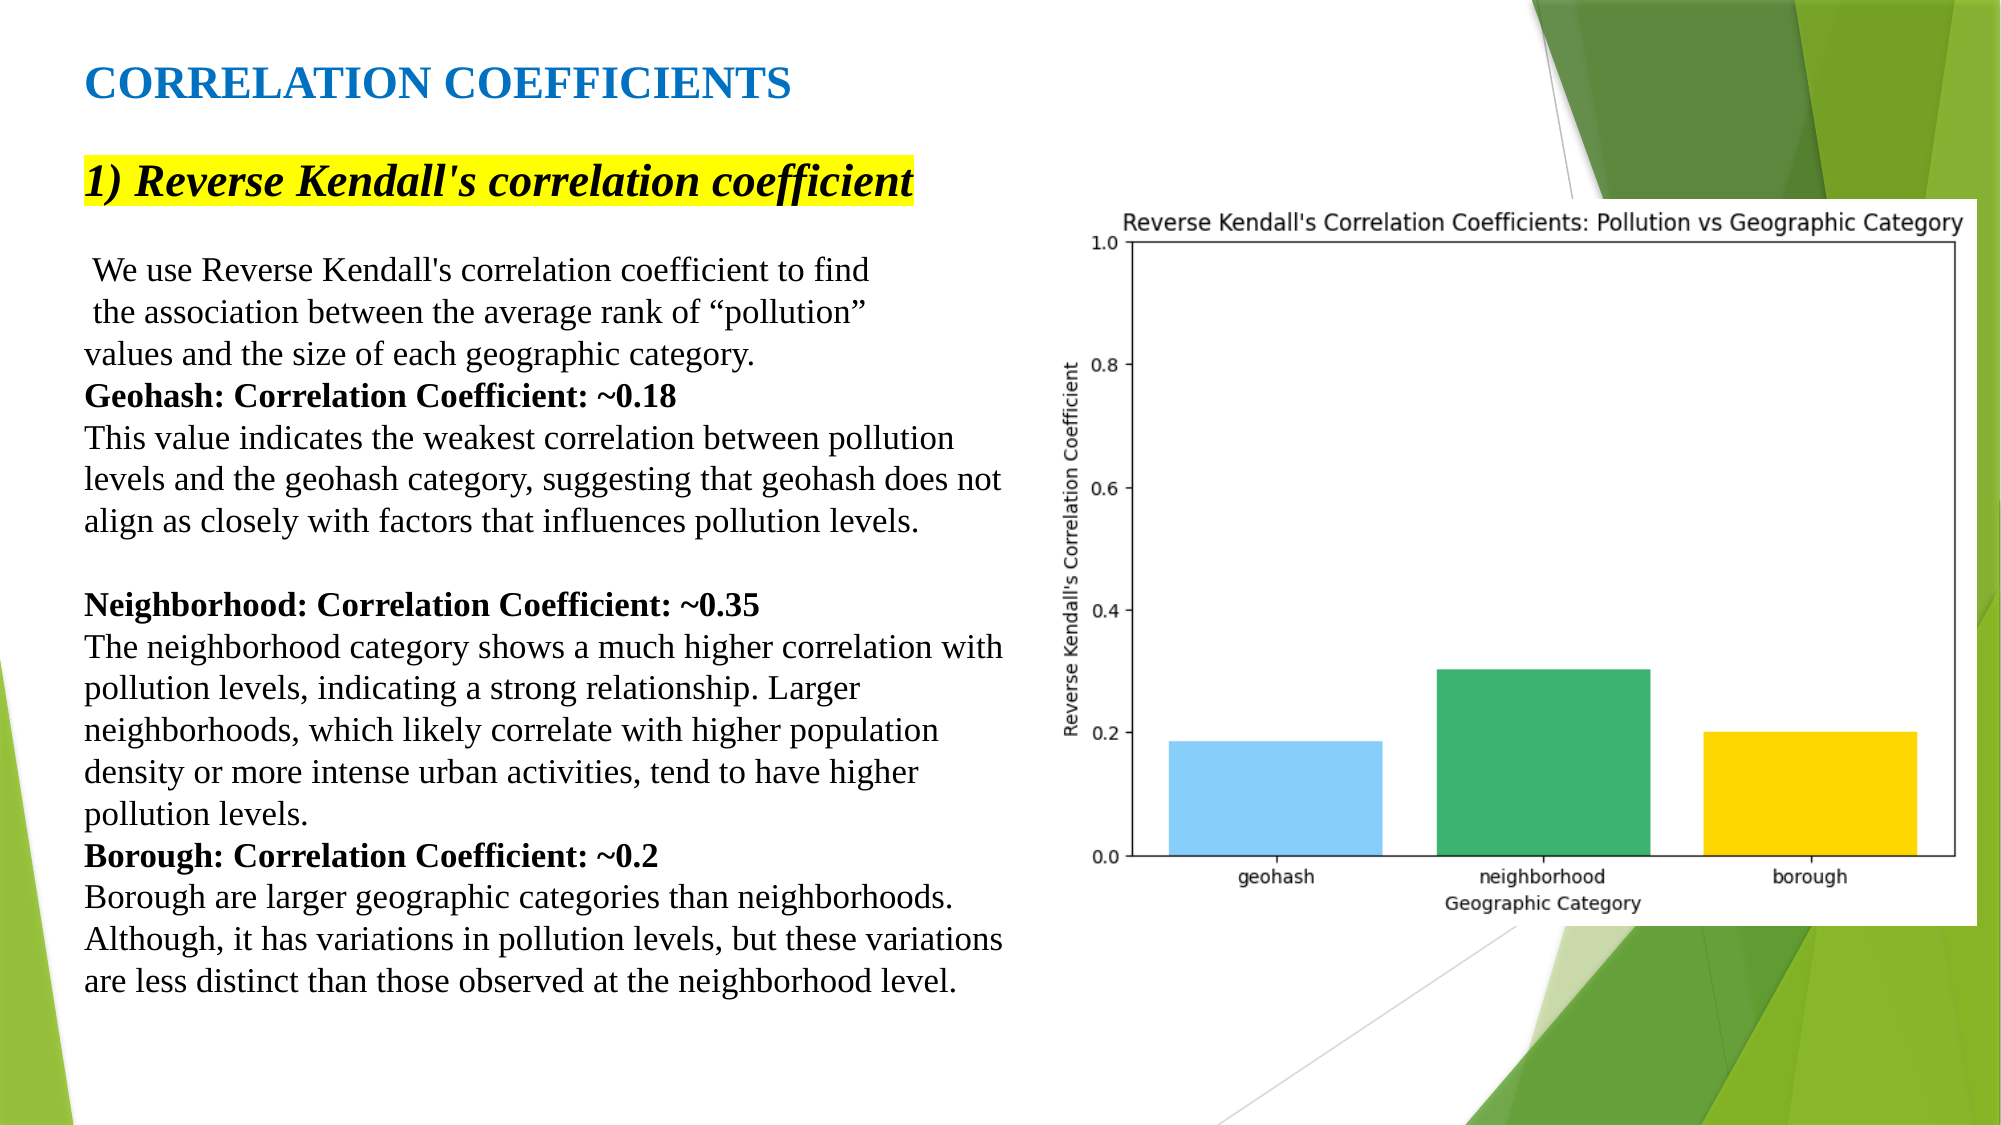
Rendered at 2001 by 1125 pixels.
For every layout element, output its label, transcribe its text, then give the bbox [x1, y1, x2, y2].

picture [1050, 199, 1977, 926]
title CORRELATION COEFFICIENTS 1) Reverse Kendall's correlation coefficient We use Reverse Kendall's correlation coefficient to find the association between the average rank of “pollution” values and the size of each geographic category. Geohash: Correlation Coefficient: ~0.18 This value indicates the weakest correlation between pollution levels and the geohash category, suggesting that geohash does not align as closely with factors that influences pollution levels. Neighborhood: Correlation Coefficient: ~0.35 The neighborhood category shows a much higher correlation with pollution levels, indicating a strong relationship. Larger neighborhoods, which likely correlate with higher population density or more intense urban activities, tend to have higher pollution levels. Borough: Correlation Coefficient: ~0.2 Borough are larger geographic categories than neighborhoods. Although, it has variations in pollution levels, but these variations are less distinct than those observed at the neighborhood level. [69, 44, 1021, 1057]
